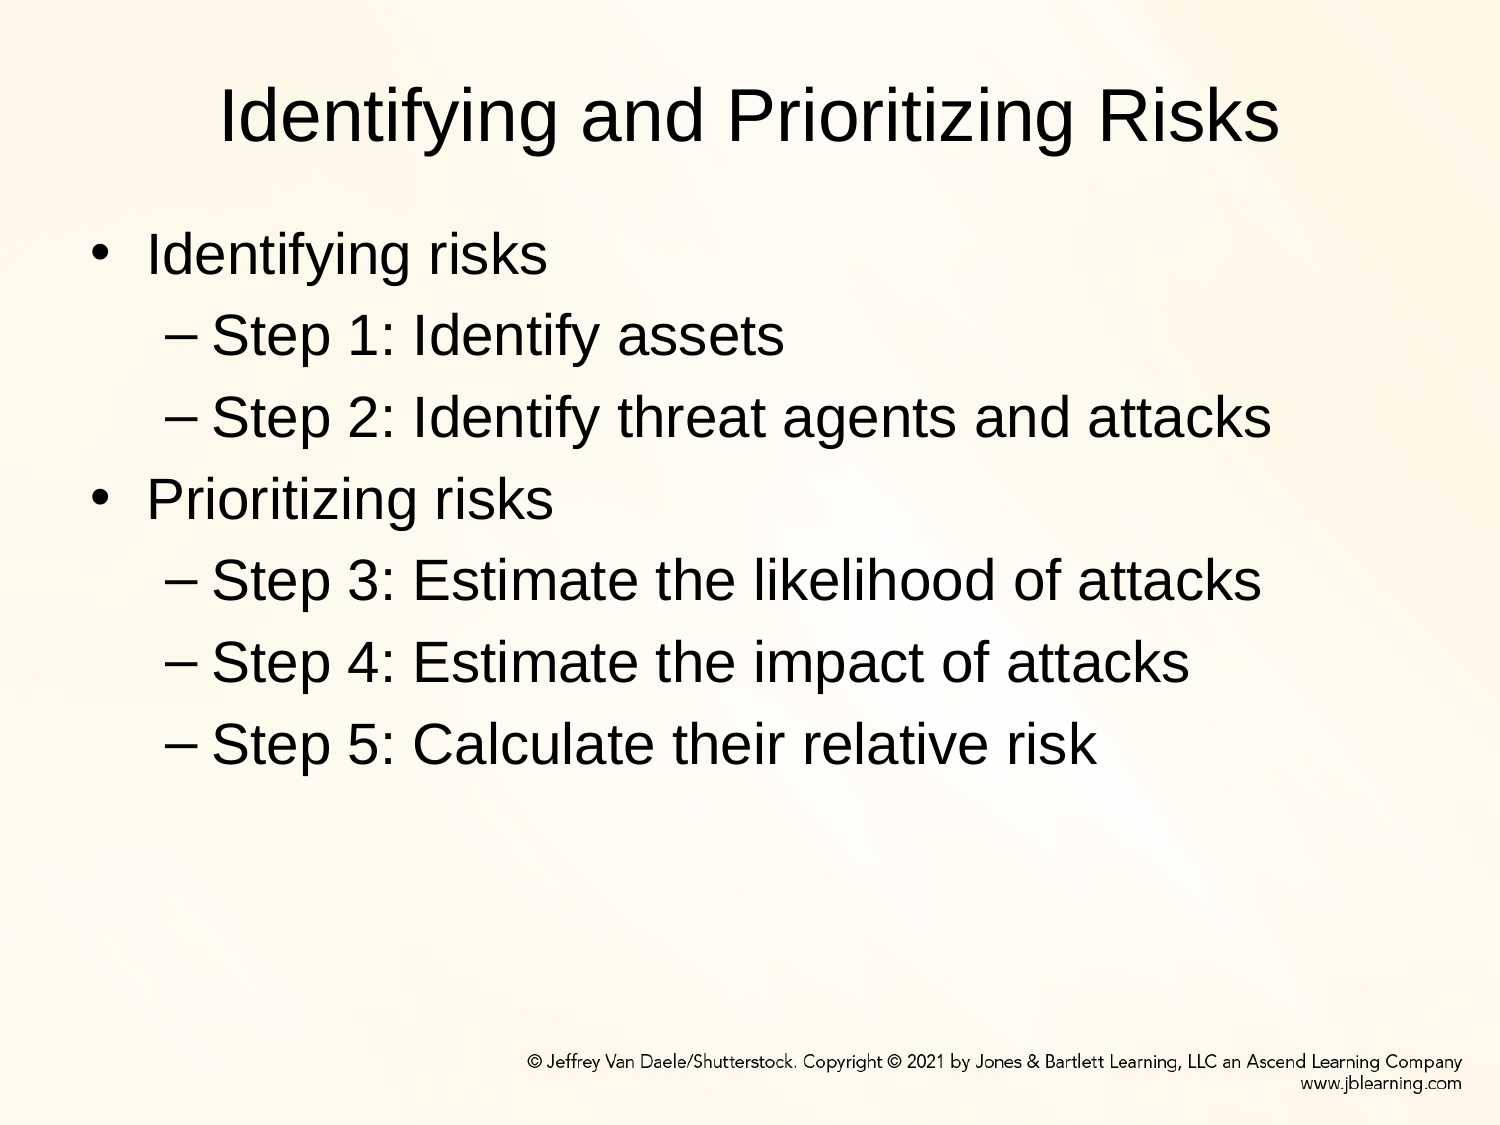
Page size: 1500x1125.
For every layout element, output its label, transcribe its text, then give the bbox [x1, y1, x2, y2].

list Identifying risks Step 1: Identify assets Step 2: Identify threat agents and attacks Prioritizing risks Step 3: Estimate the likelihood of attacks Step 4: Estimate the impact of attacks Step 5: Calculate their relative risk [75, 208, 1425, 1005]
picture [0, 0, 1500, 1125]
title Identifying and Prioritizing Risks [75, 45, 1425, 179]
